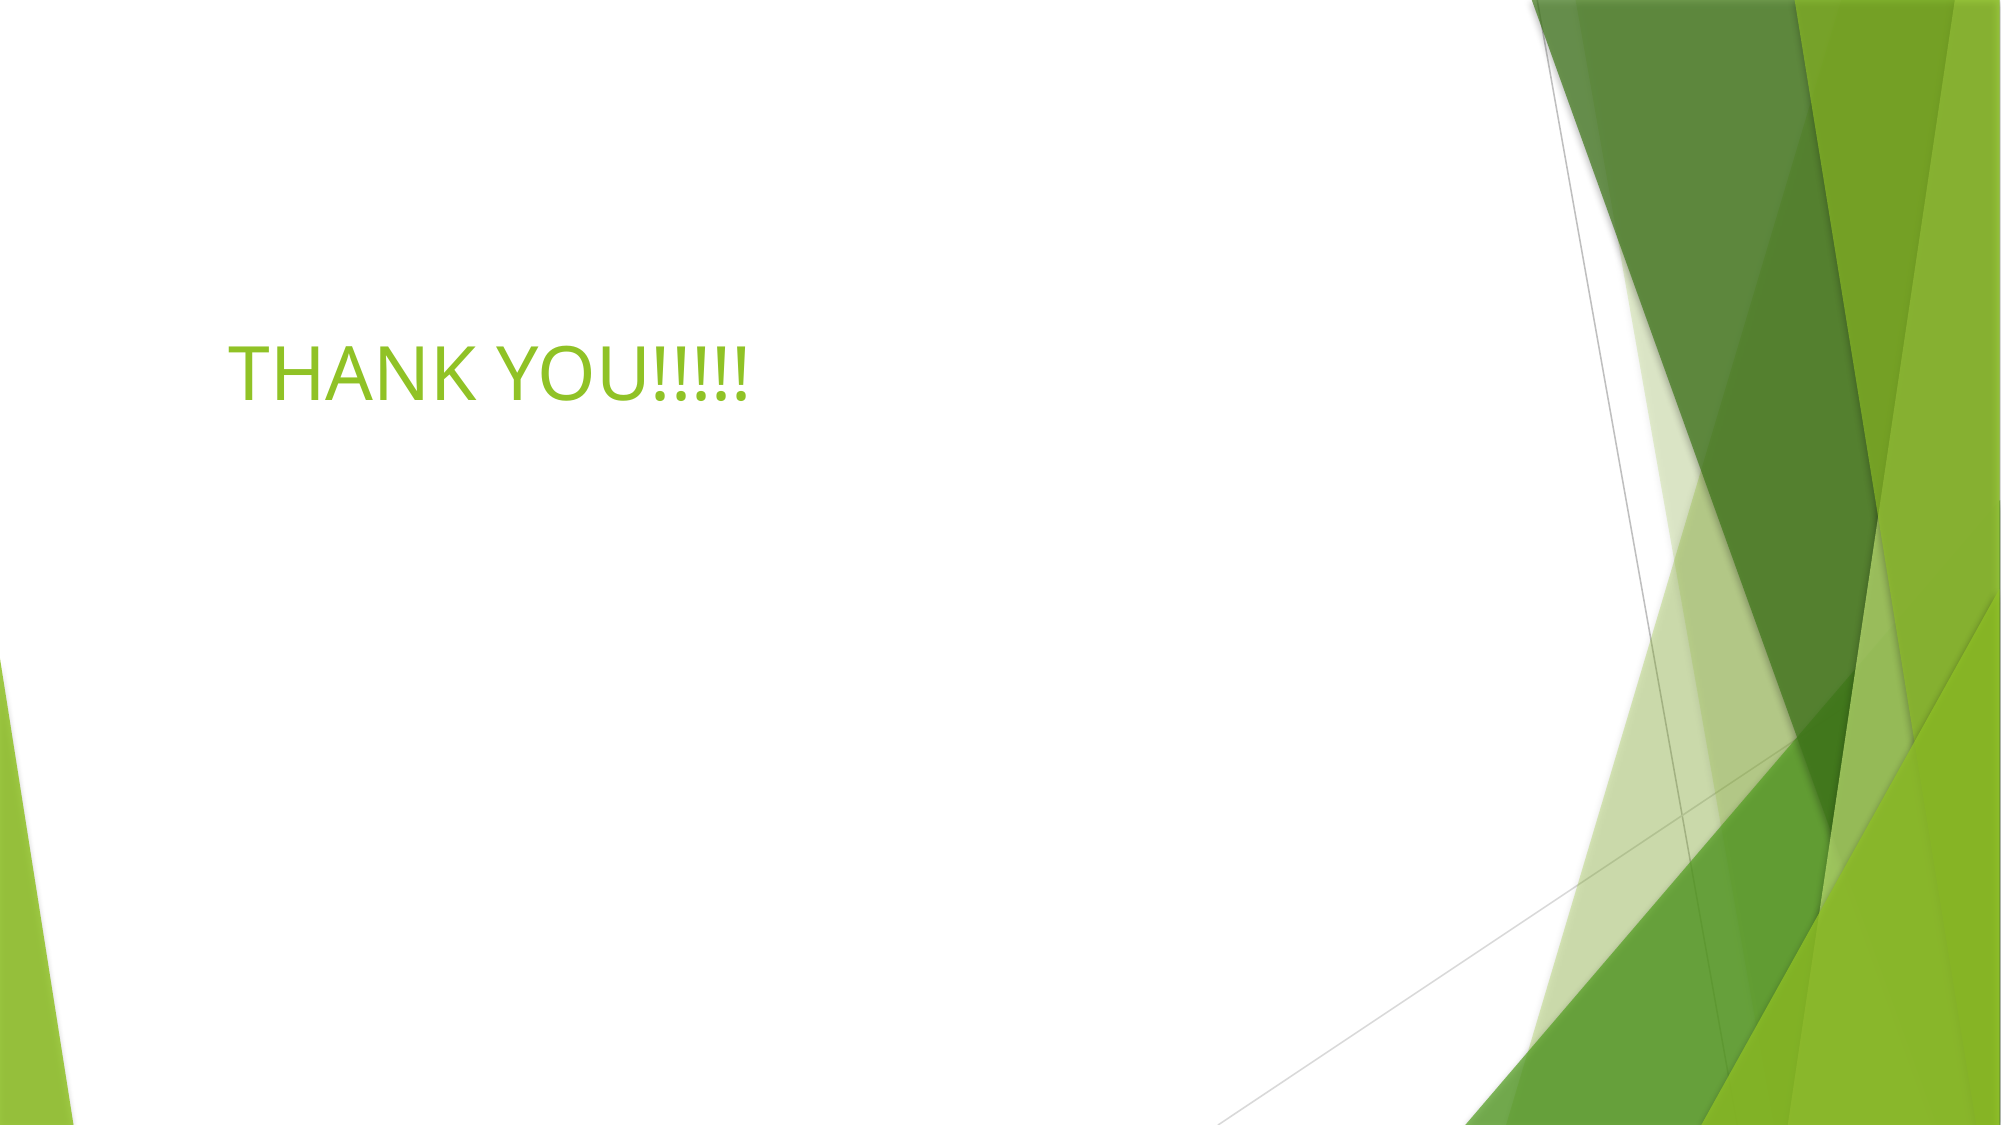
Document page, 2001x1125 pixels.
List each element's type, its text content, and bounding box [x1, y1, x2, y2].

title THANK YOU!!!!! [213, 317, 1624, 535]
